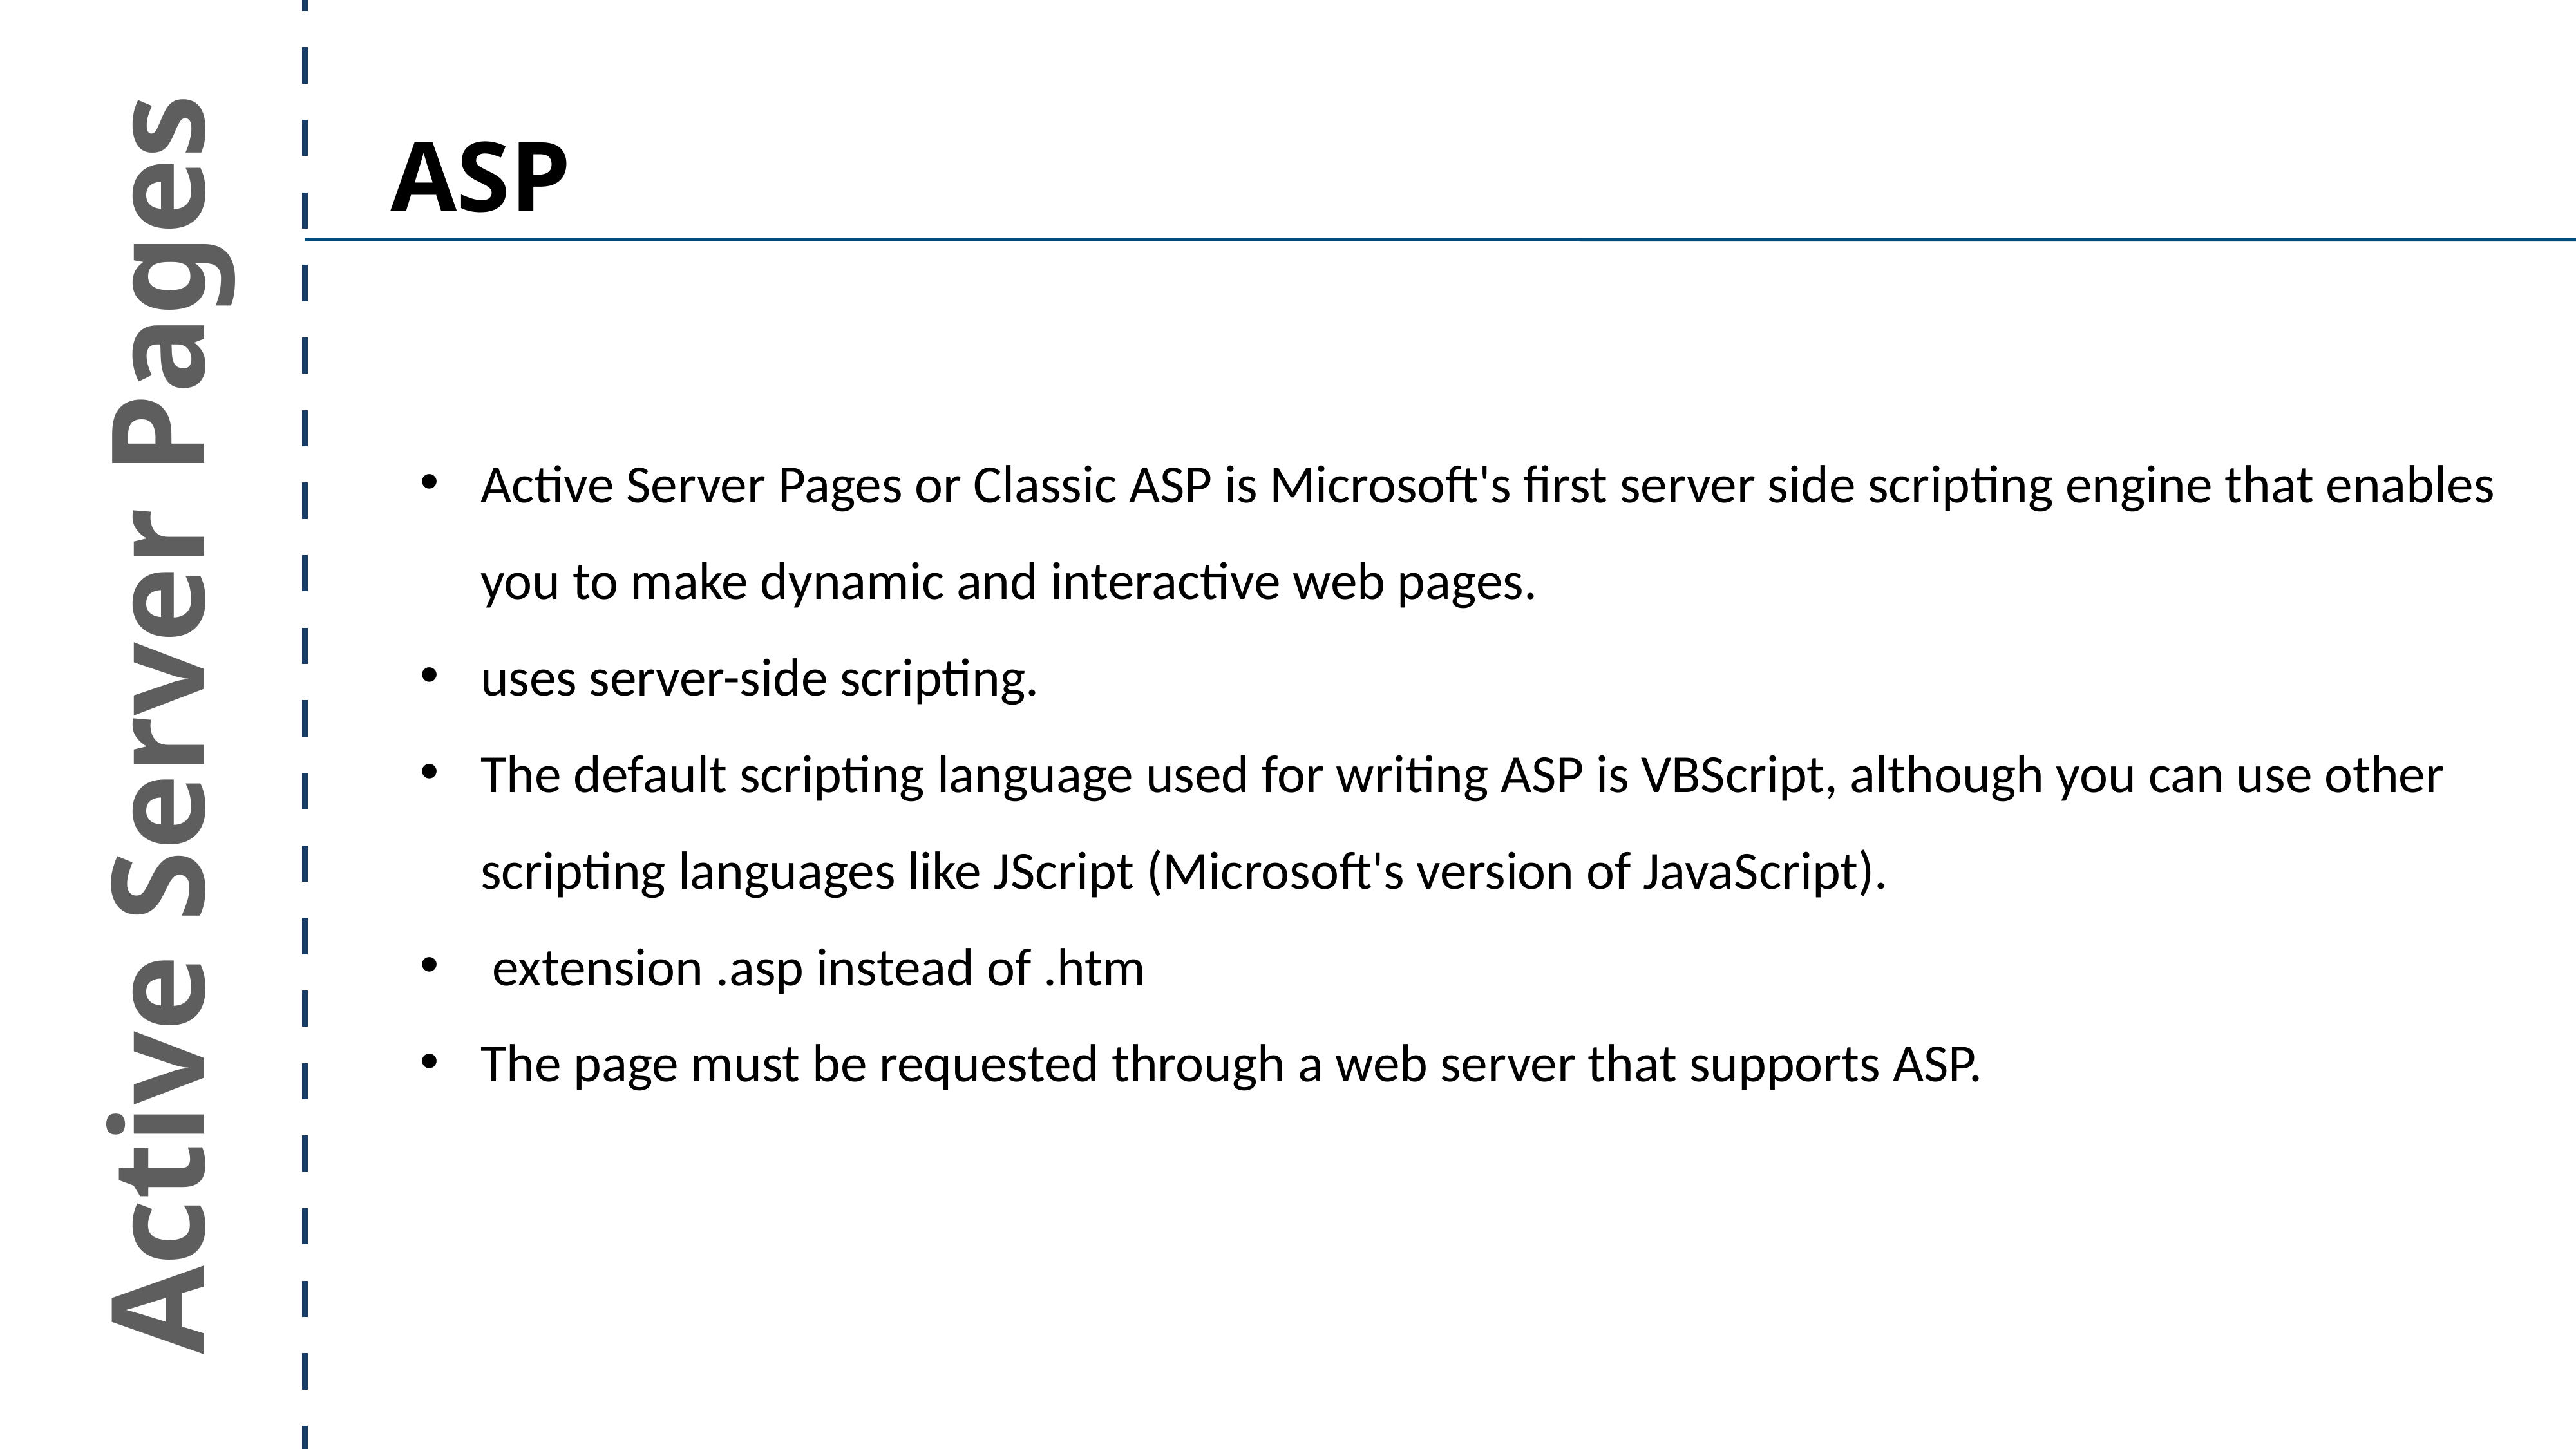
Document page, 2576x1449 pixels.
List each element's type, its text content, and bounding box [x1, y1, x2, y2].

text_box Active Server Pages [68, 86, 238, 1363]
text_box ASP [381, 109, 581, 236]
text_box Active Server Pages or Classic ASP is Microsoft's first server side scripting engine that enables you to make dynamic and interactive web pages. uses server-side scripting. The default scripting language used for writing ASP is VBScript, although you can use other scripting languages like JScript (Microsoft's version of JavaScript). extension .asp instead of .htm The page must be requested through a web server that supports ASP. [410, 412, 2576, 1097]
